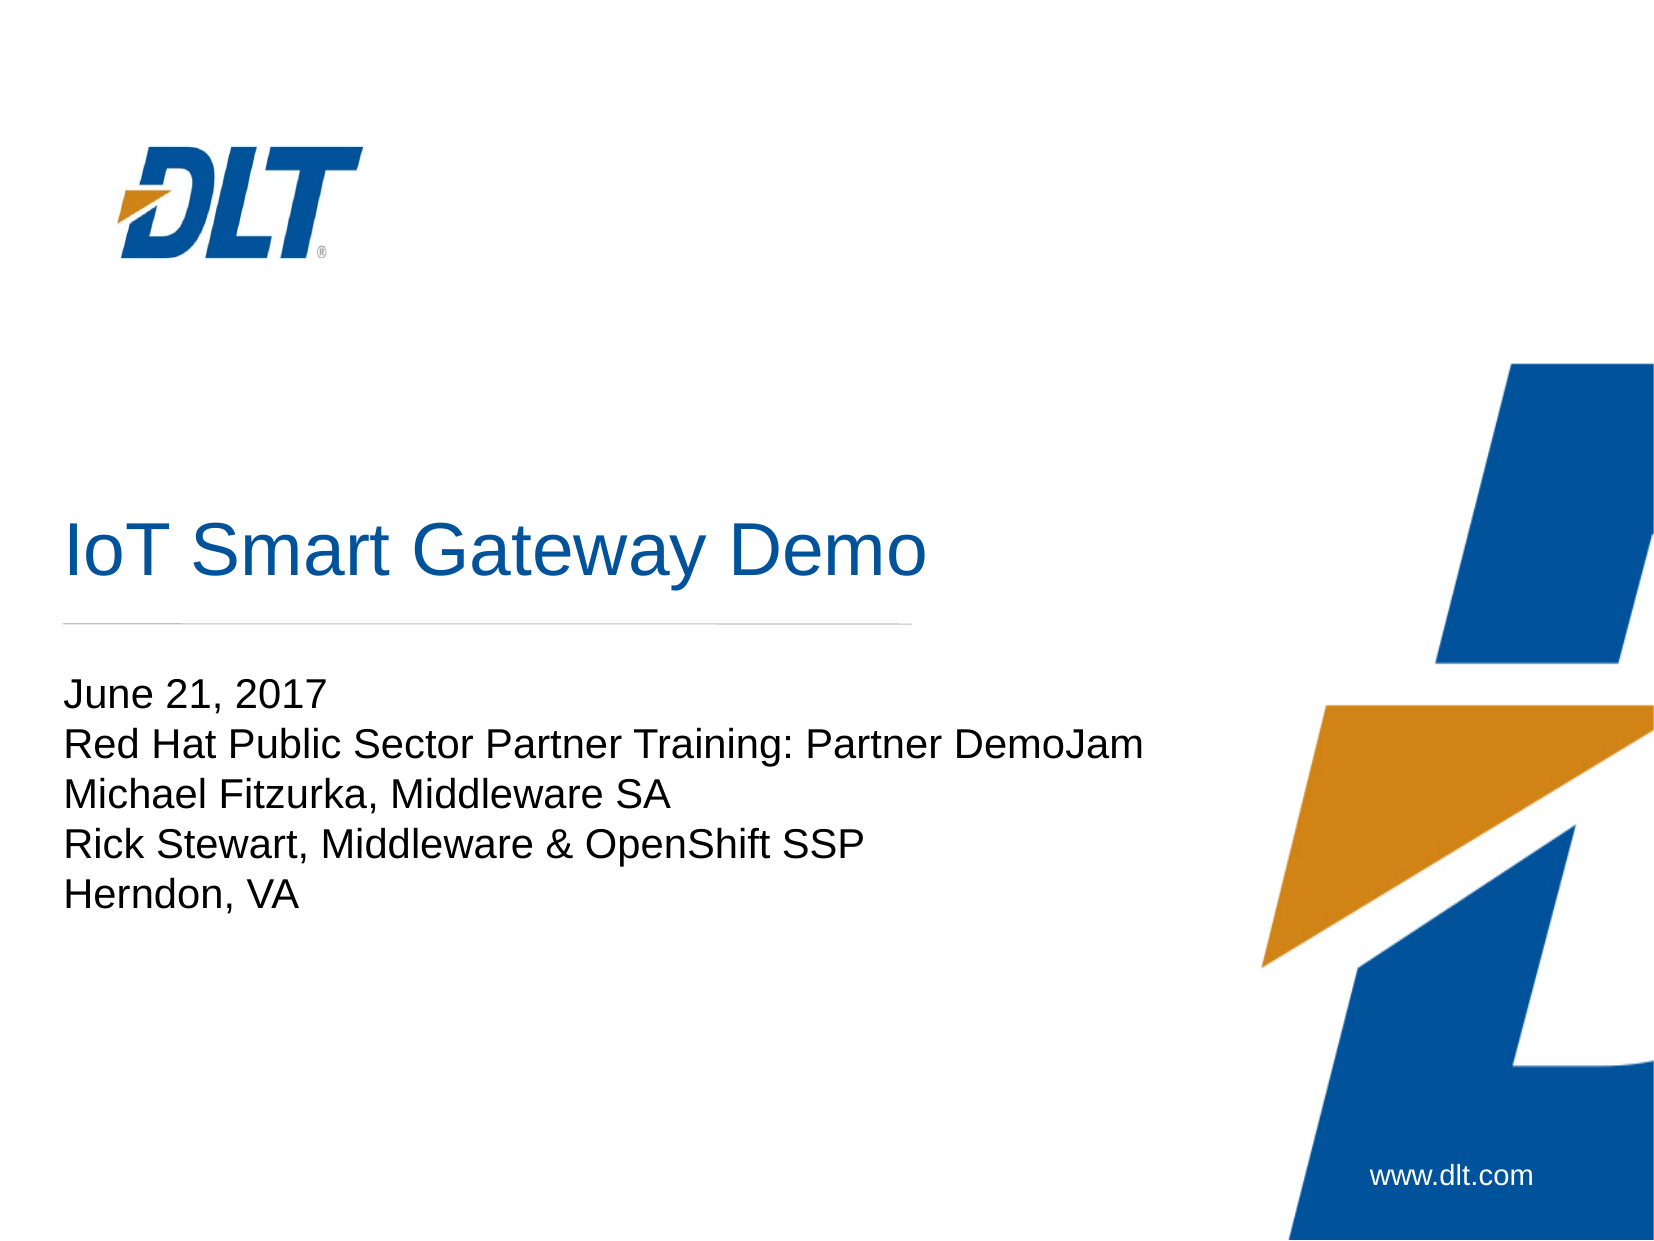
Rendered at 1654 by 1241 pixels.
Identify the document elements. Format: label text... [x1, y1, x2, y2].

picture [1250, 347, 1654, 1240]
picture [115, 144, 366, 261]
text_box June 21, 2017 Red Hat Public Sector Partner Training: Partner DemoJam Michael Fitzurka, Middleware SA Rick Stewart, Middleware & OpenShift SSP Herndon, VA [48, 659, 1161, 886]
text_box IoT Smart Gateway Demo [48, 364, 1161, 599]
